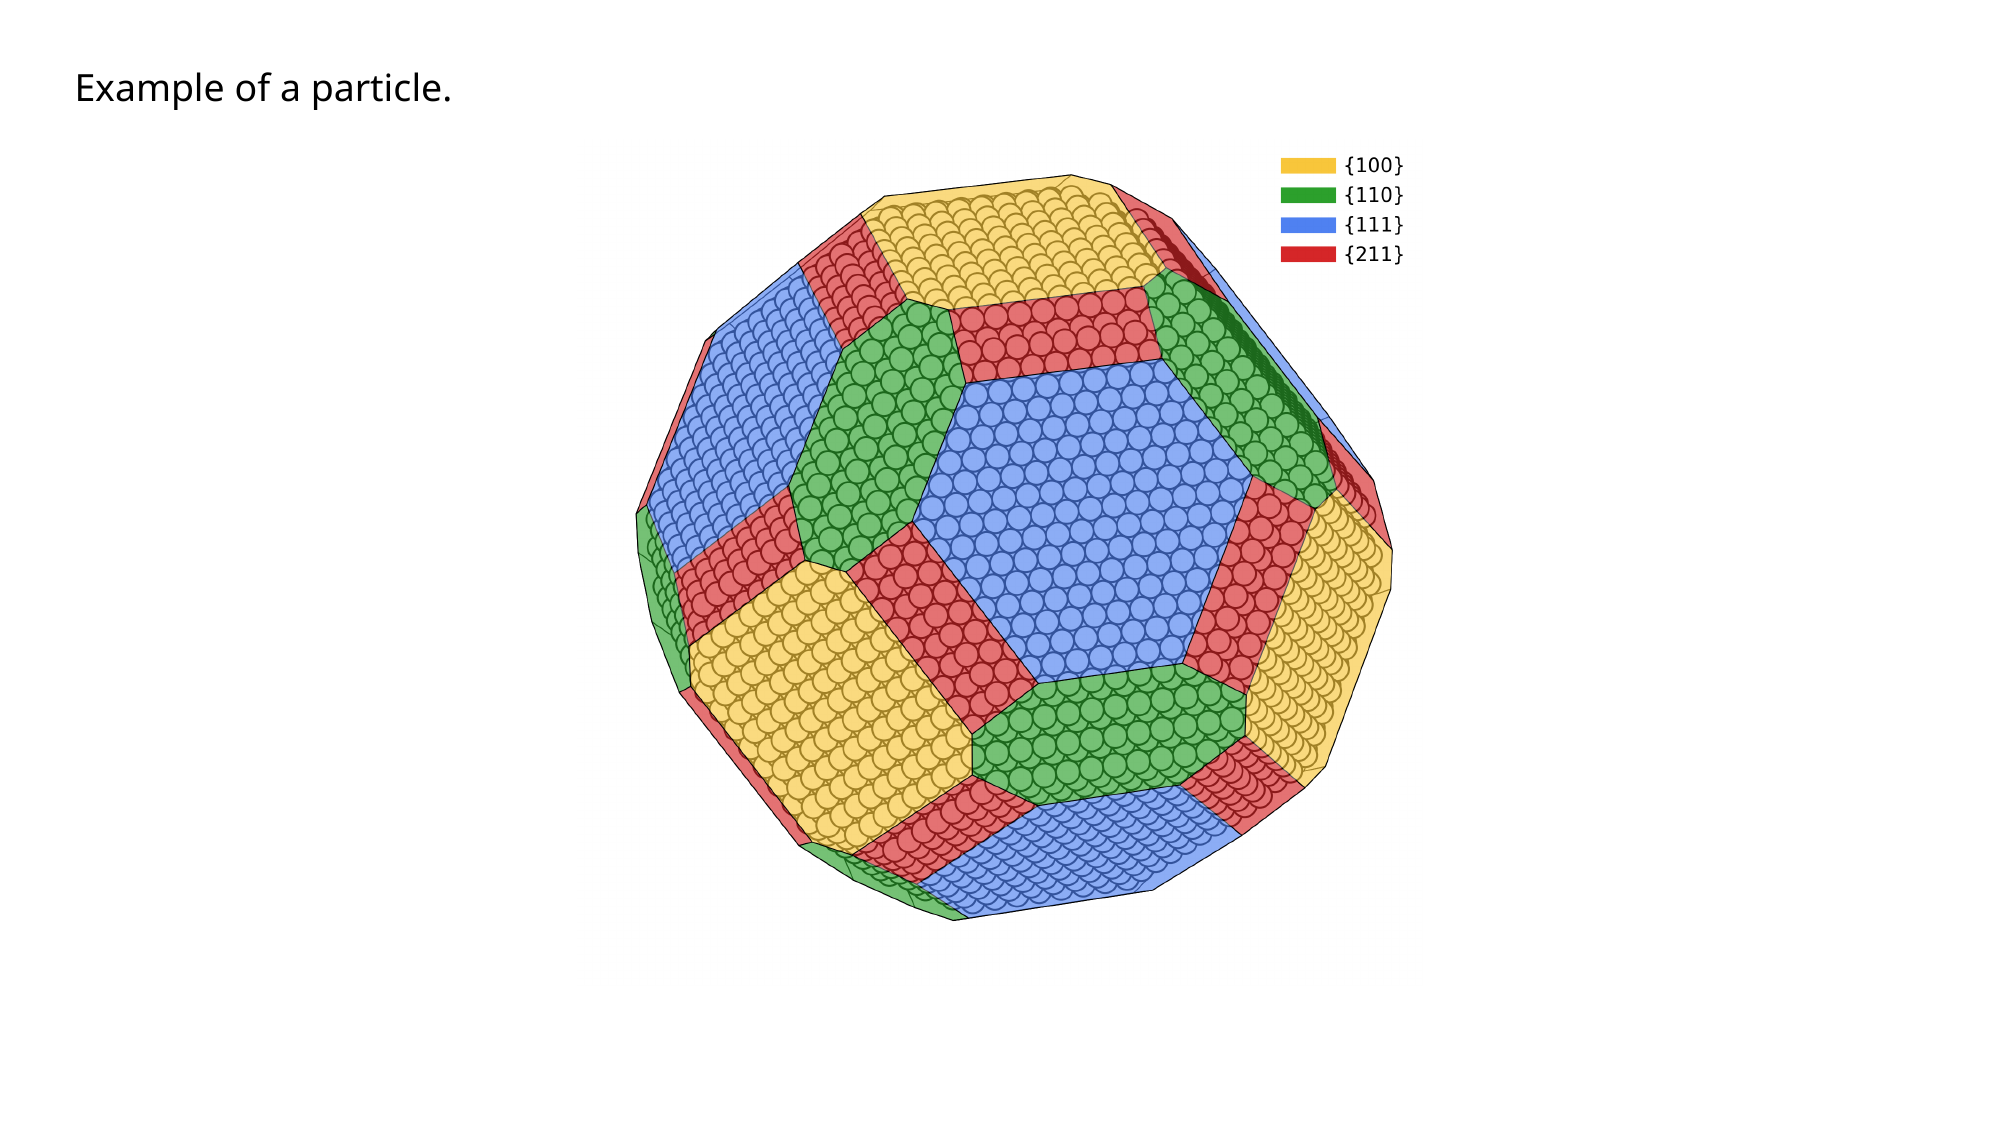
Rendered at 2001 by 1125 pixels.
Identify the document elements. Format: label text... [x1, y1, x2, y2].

text_box Example of a particle. [59, 56, 468, 116]
picture [576, 139, 1424, 986]
